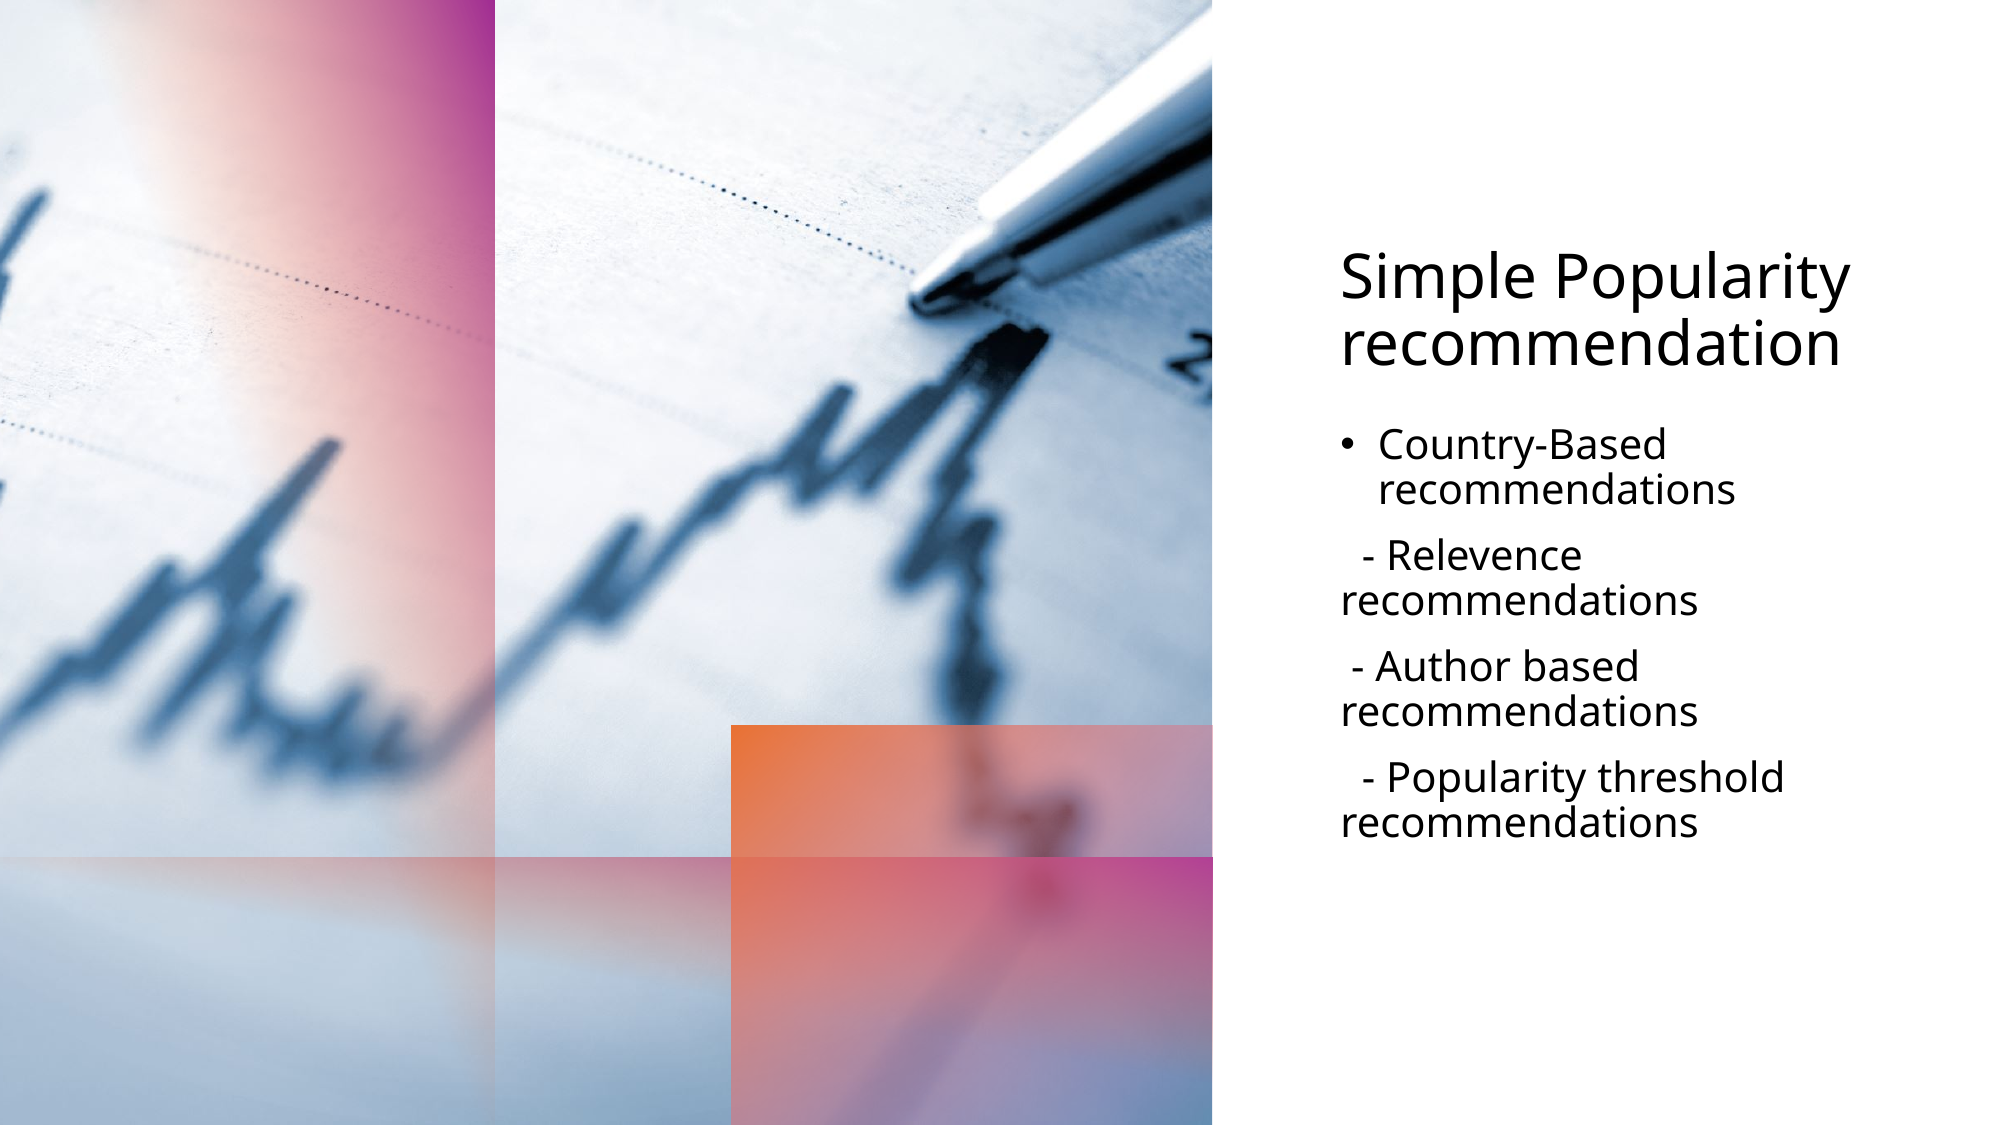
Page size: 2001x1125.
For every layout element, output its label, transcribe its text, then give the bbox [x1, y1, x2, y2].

title Simple Popularity recommendation [1325, 121, 1879, 387]
list Country-Based recommendations - Relevence recommendations - Author based recommendations - Popularity threshold recommendations [1325, 415, 1879, 982]
picture [0, 0, 1213, 1125]
